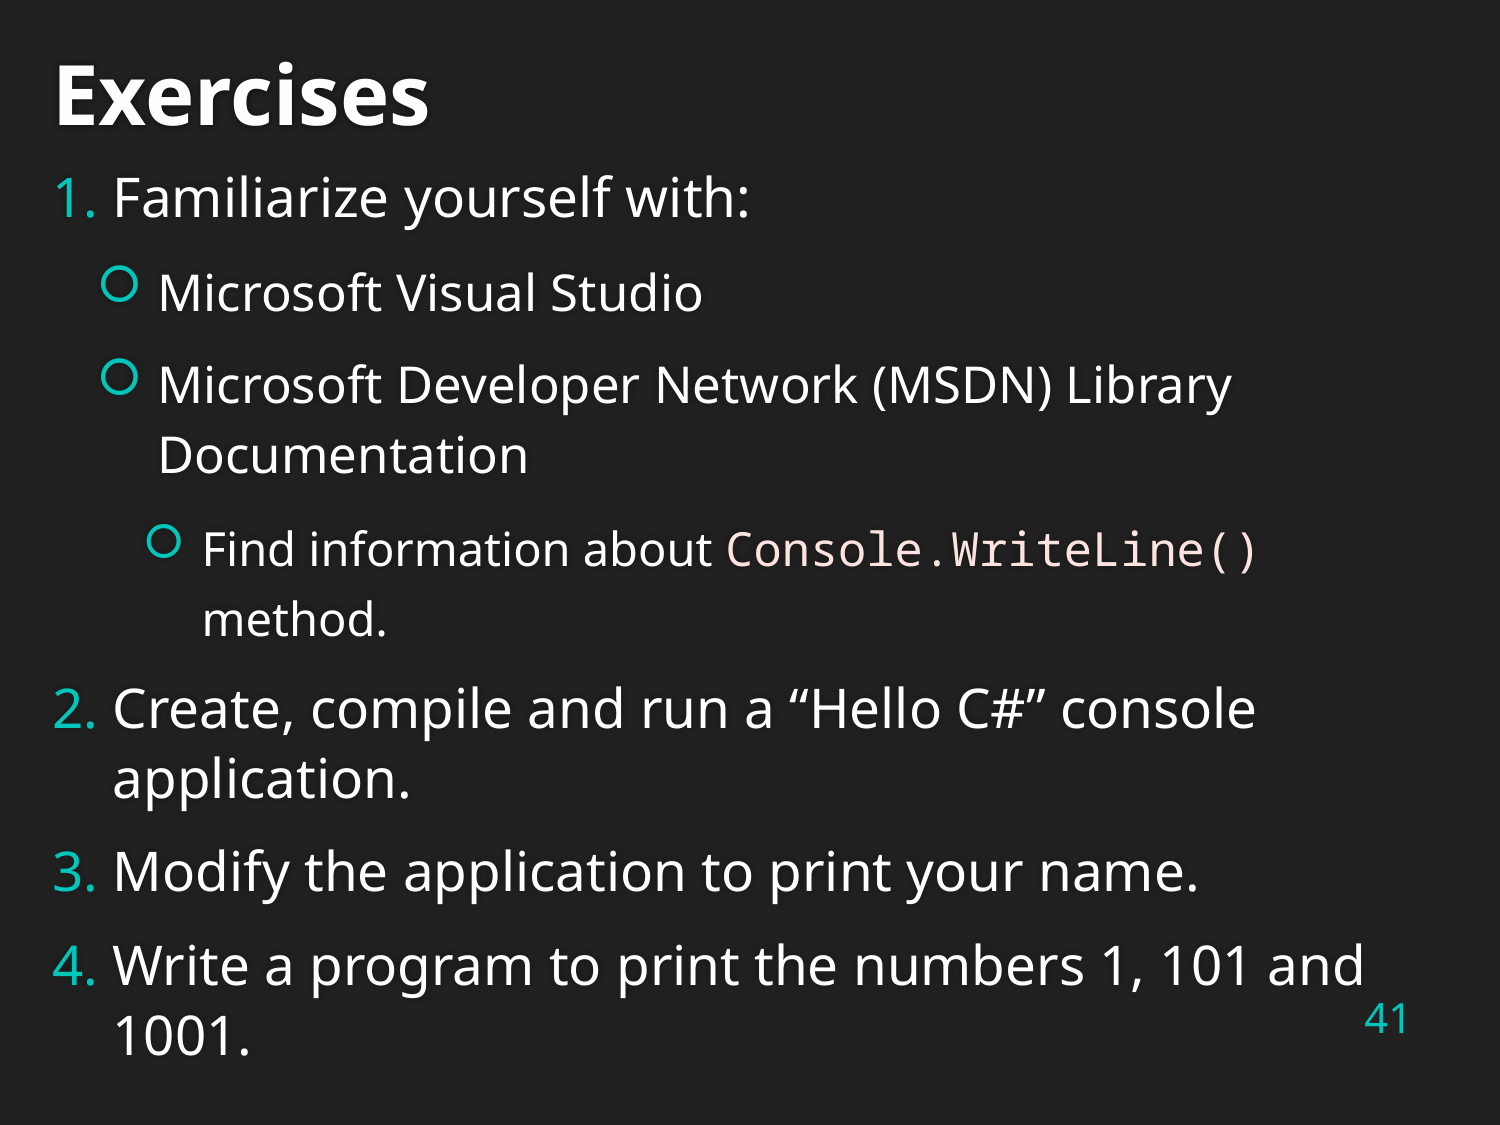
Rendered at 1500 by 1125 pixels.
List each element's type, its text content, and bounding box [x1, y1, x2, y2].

slide_number 41 [1296, 970, 1428, 1051]
list Familiarize yourself with: Microsoft Visual Studio Microsoft Developer Network (MSDN) Library Documentation Find information about Console.WriteLine() method. Create, compile and run a “Hello C#” console application. Modify the application to print your name. Write a program to print the numbers 1, 101 and 1001. [37, 149, 1463, 1075]
title Exercises [37, 0, 1272, 144]
